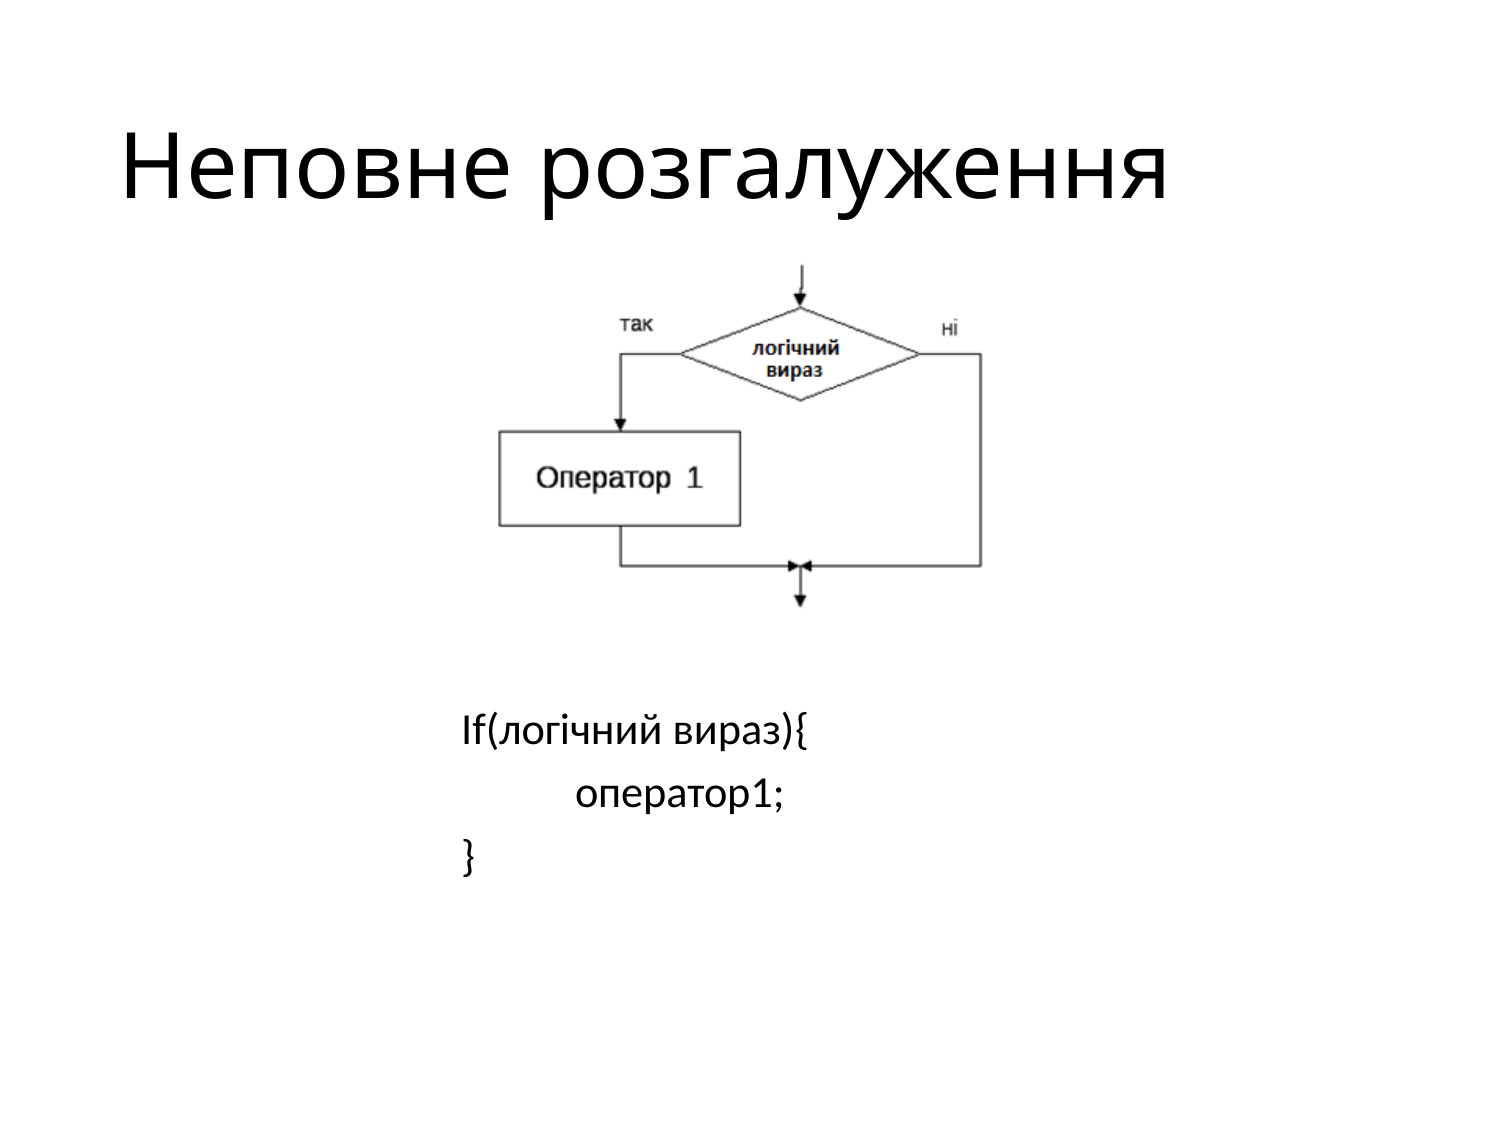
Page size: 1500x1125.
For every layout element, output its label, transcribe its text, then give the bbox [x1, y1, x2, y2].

picture [483, 255, 1017, 621]
list If(логічний вираз){ оператор1; } [445, 698, 1198, 890]
title Неповне розгалуження [103, 59, 1397, 278]
